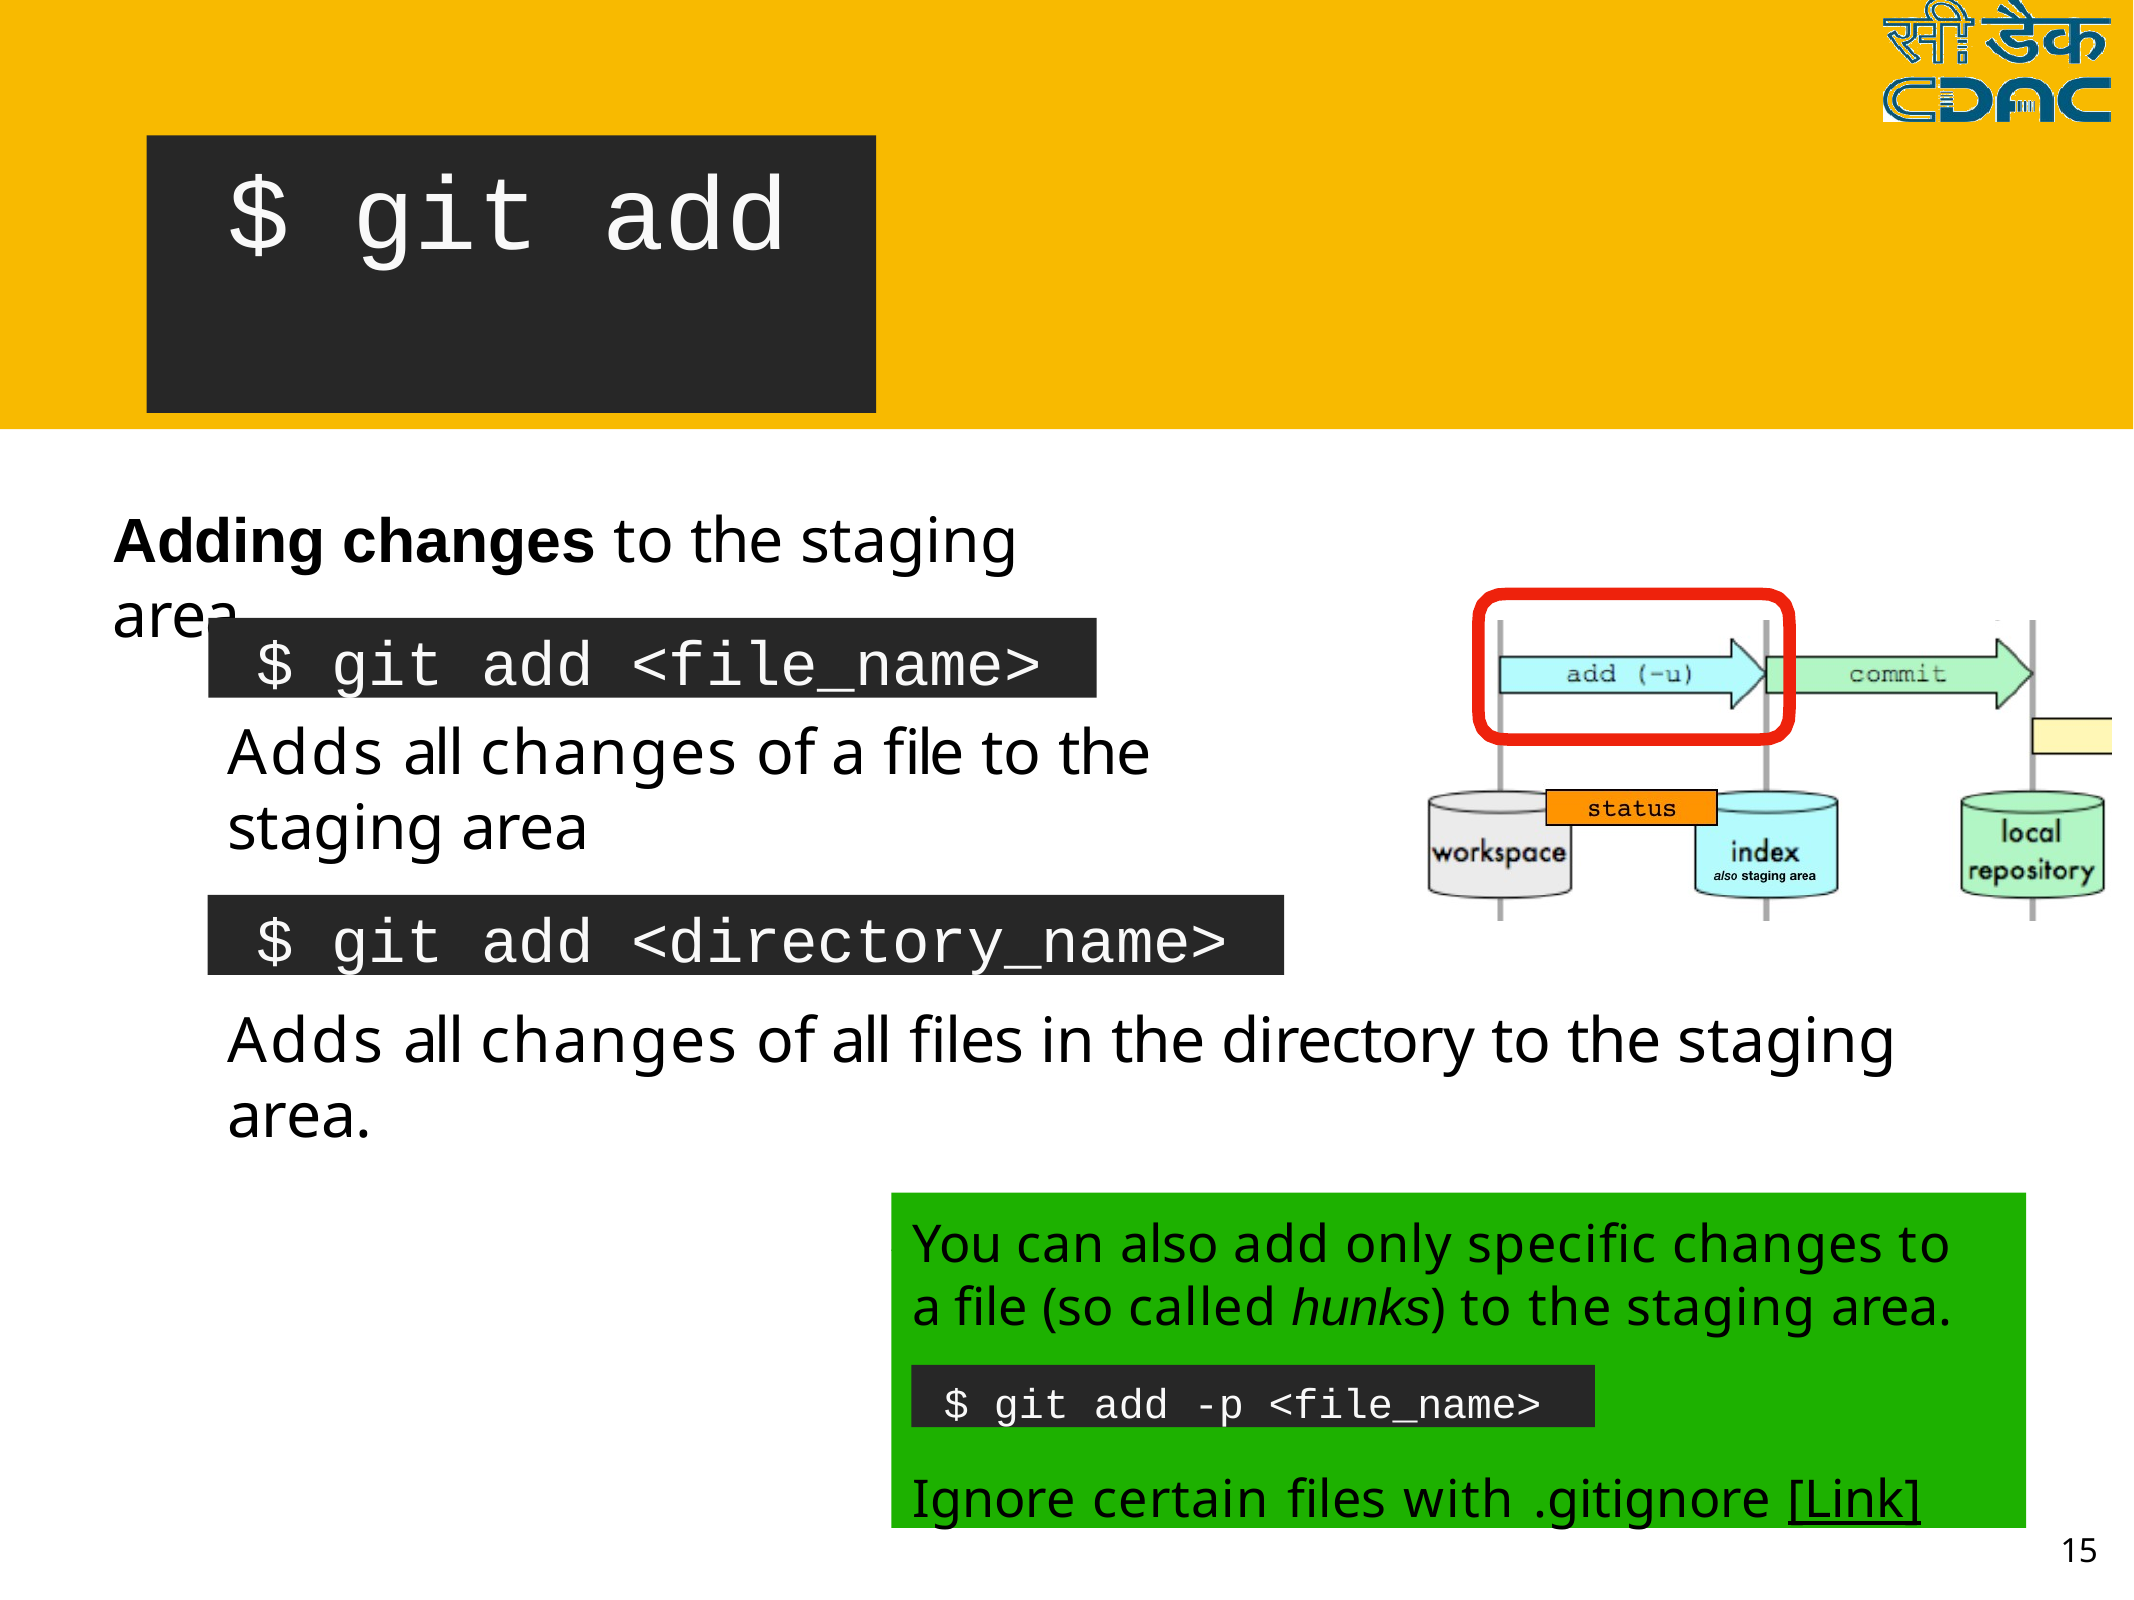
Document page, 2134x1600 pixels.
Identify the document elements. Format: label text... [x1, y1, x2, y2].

picture [2010, 88, 2041, 122]
text_box Adds all changes of all files in the directory to the staging area. Advanced: [224, 997, 1978, 1262]
text_box Adding changes to the staging area [110, 497, 1135, 650]
slide_number 15 [2054, 1528, 2106, 1600]
picture [1883, 0, 2111, 122]
text_box $ git add -p <file_name> [911, 1364, 1595, 1428]
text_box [1426, 587, 2112, 921]
text_box $ git add <file_name> [208, 617, 1097, 698]
title $ git add [146, 135, 877, 413]
picture [1883, 103, 1902, 122]
text_box You can also add only specific changes to a file (so called hunks) to the staging area. Ignore certain files with .gitignore [Link] [891, 1192, 2027, 1528]
text_box $ git add <directory_name> [207, 894, 1285, 975]
text_box Adds all changes of a file to the staging area [224, 710, 1329, 863]
